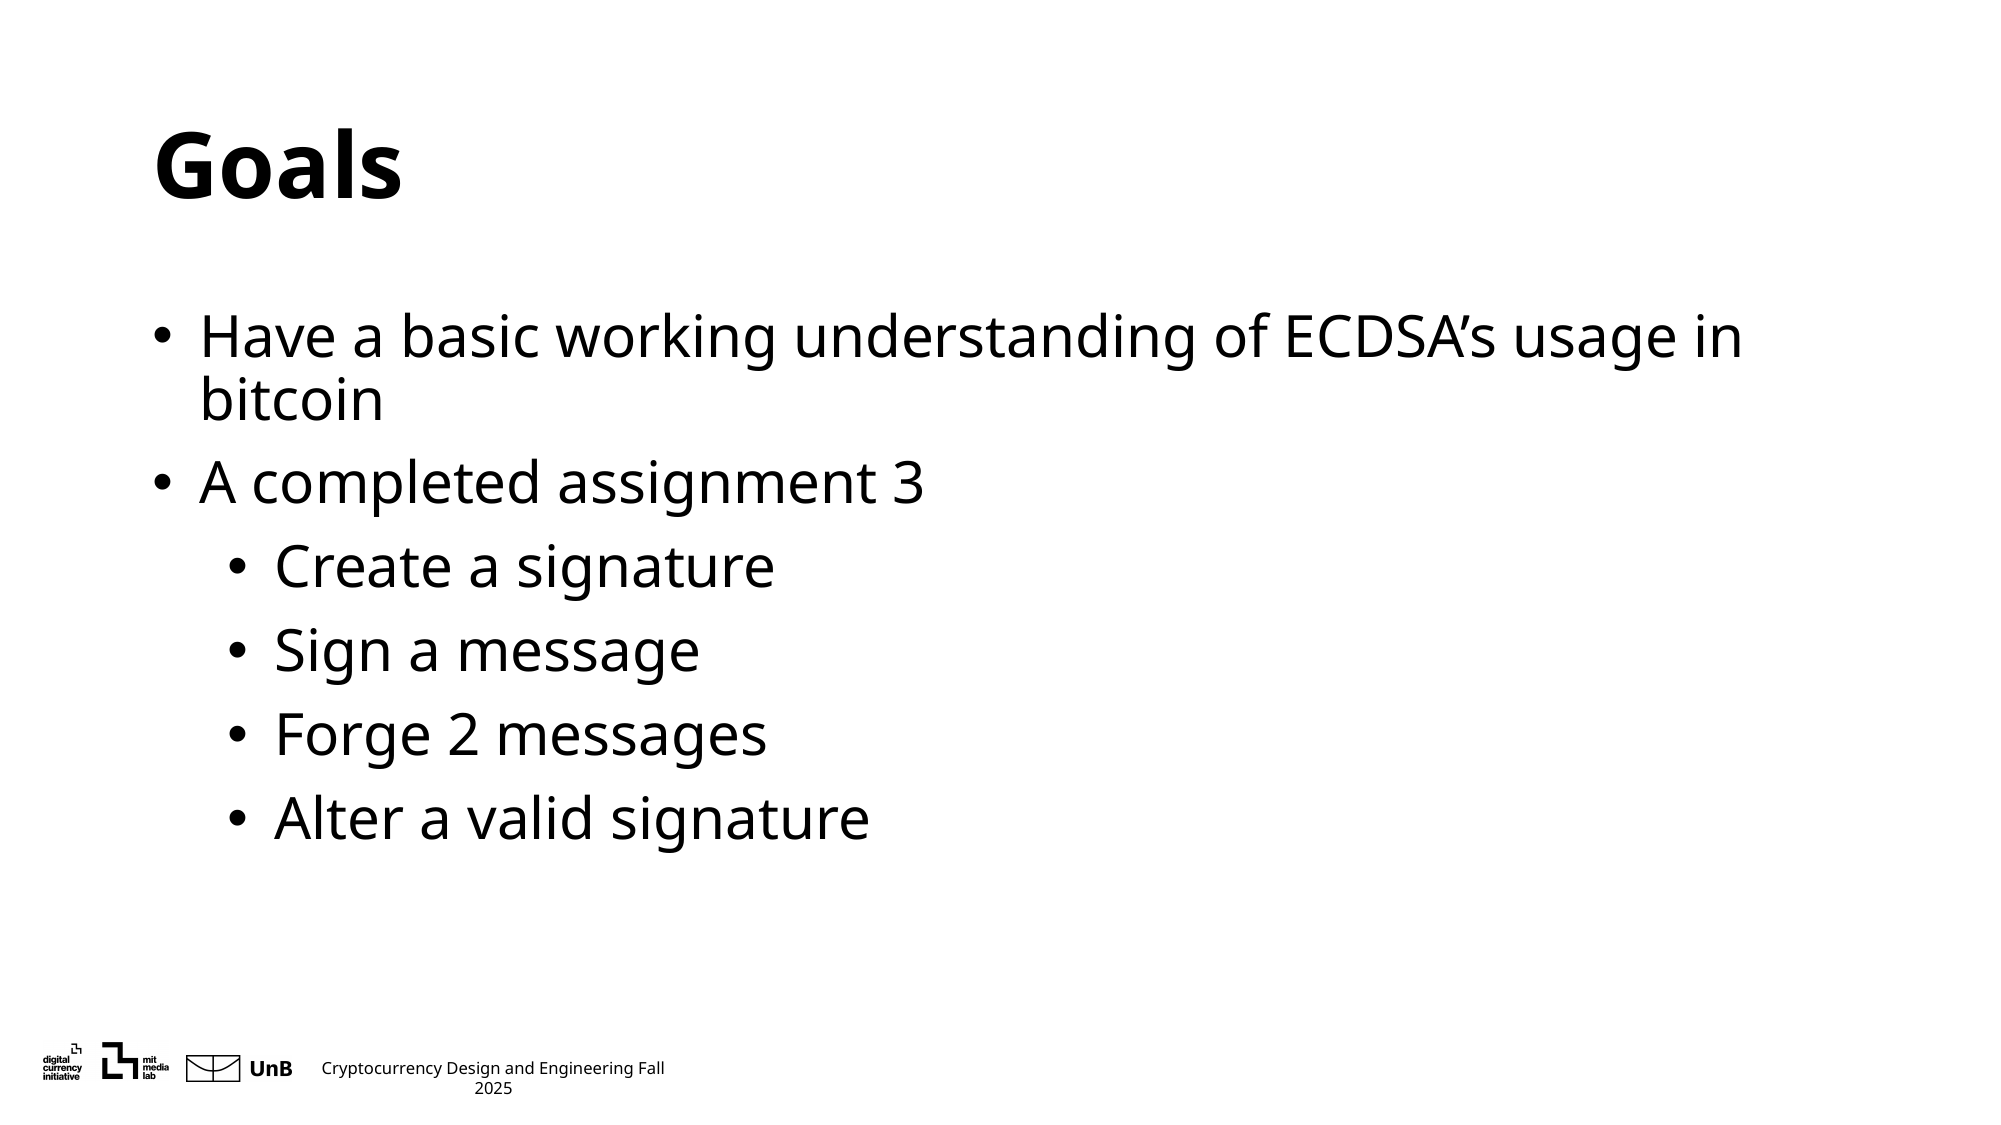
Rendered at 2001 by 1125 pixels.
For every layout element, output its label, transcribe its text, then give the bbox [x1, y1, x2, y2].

title Goals [137, 59, 1863, 278]
list Have a basic working understanding of ECDSA’s usage in bitcoin A completed assignment 3 Create a signature Sign a message Forge 2 messages Alter a valid signature [137, 299, 1863, 1014]
picture [185, 1054, 293, 1083]
text_box Cryptocurrency Design and Engineering Fall 2025 [291, 1042, 696, 1095]
picture [42, 1040, 169, 1083]
